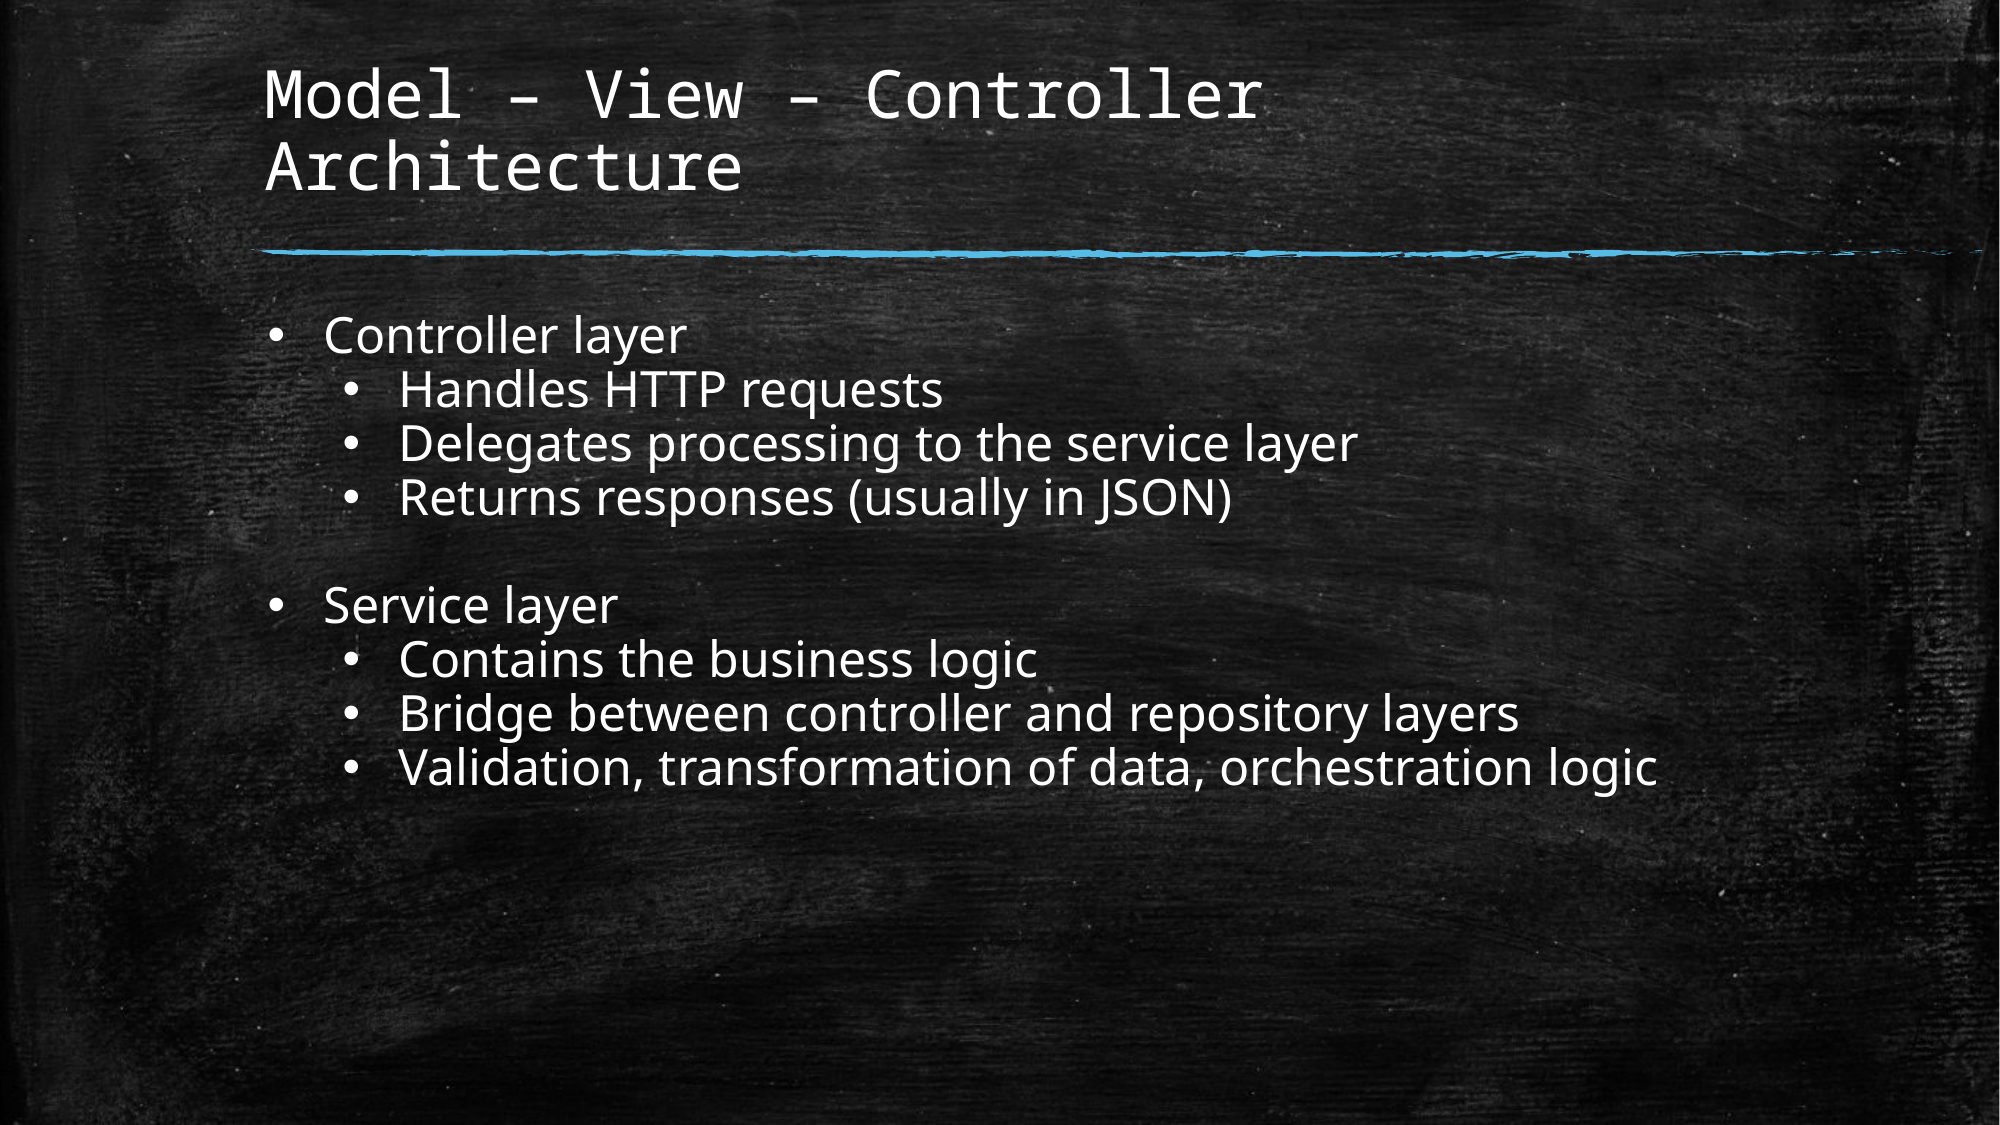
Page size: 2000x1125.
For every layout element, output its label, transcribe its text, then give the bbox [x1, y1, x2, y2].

text_box Controller layer Handles HTTP requests Delegates processing to the service layer Returns responses (usually in JSON) Service layer Contains the business logic Bridge between controller and repository layers Validation, transformation of data, orchestration logic [252, 302, 1871, 858]
title Model – View – Controller Architecture [249, 45, 1750, 213]
text_box [66, 272, 1908, 343]
